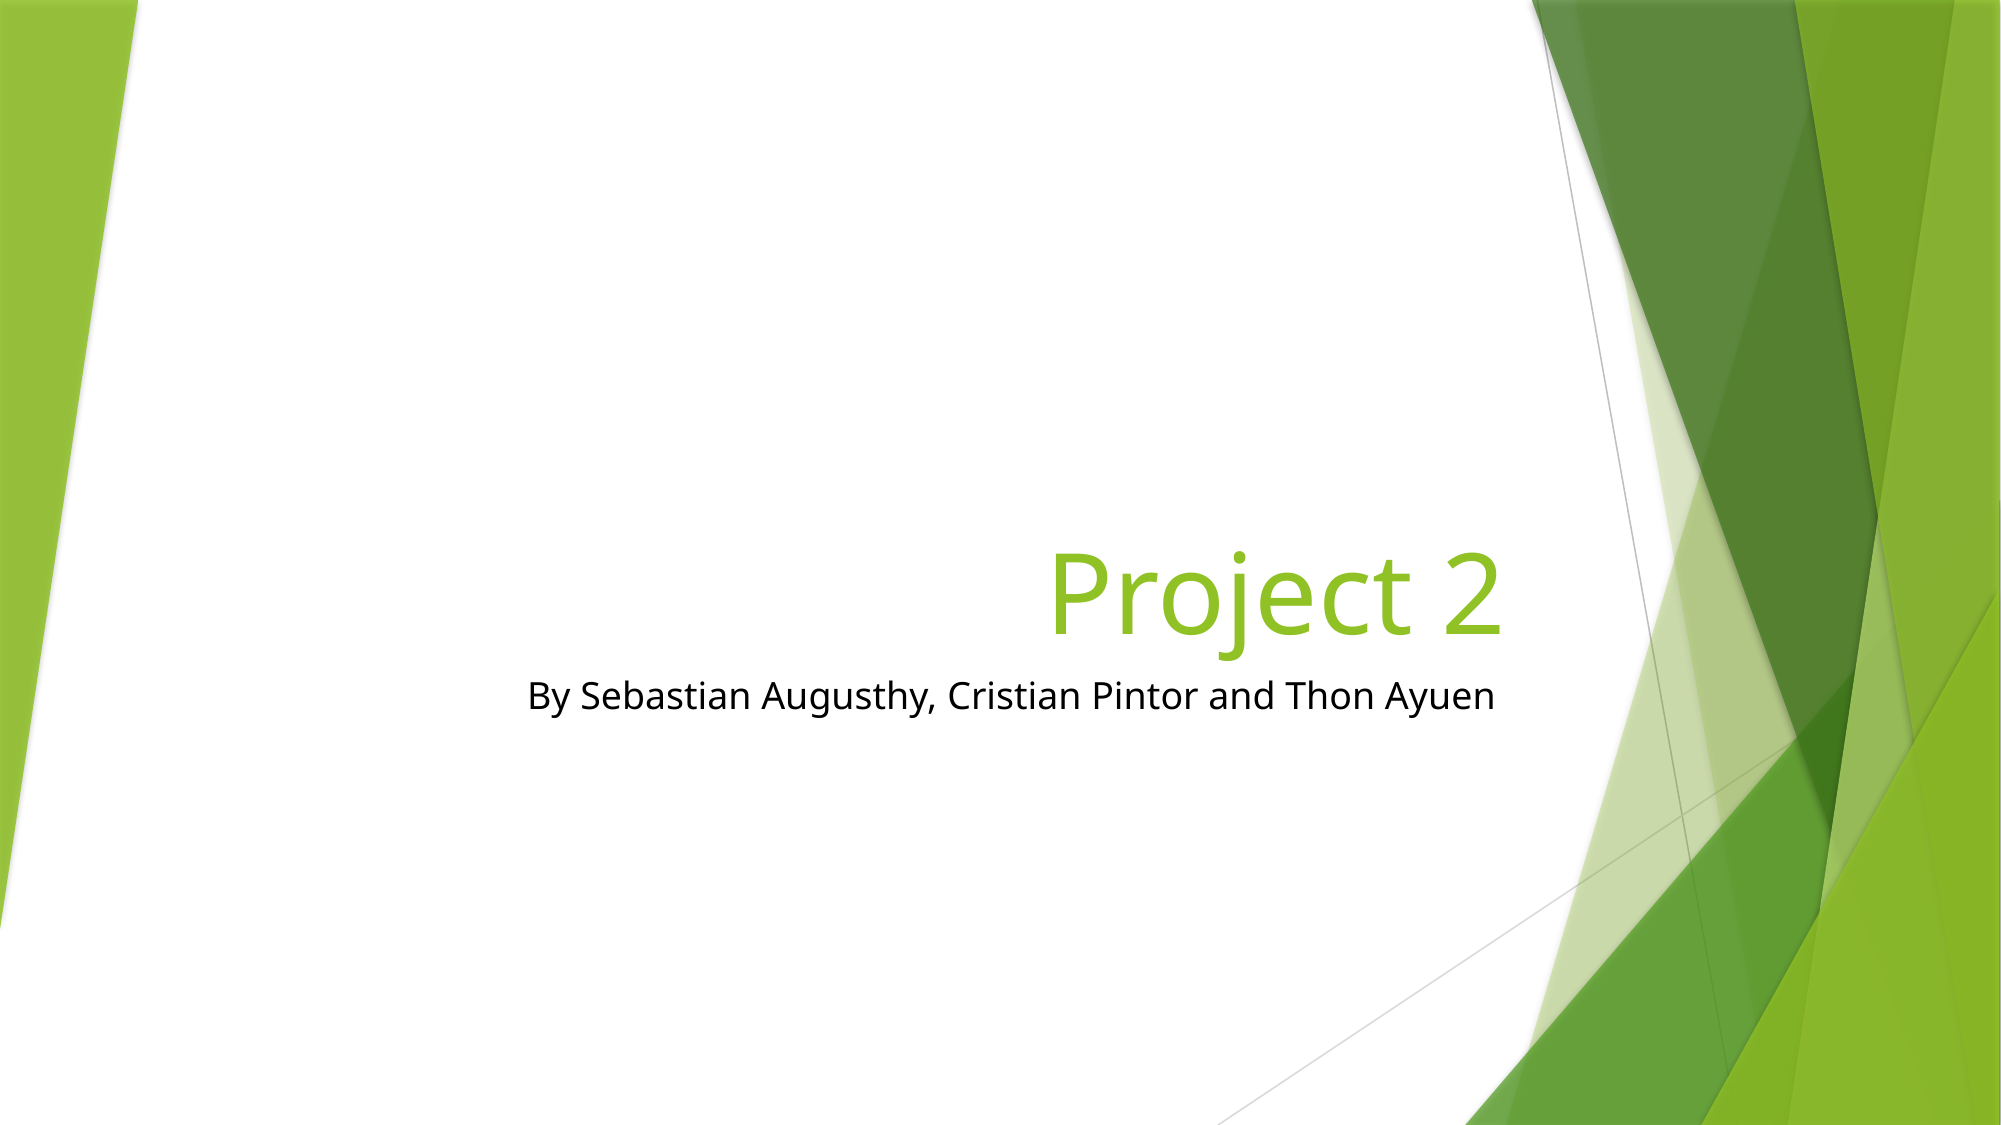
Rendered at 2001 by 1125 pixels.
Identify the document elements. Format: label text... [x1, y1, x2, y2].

title Project 2 [247, 394, 1522, 664]
subtitle By Sebastian Augusthy, Cristian Pintor and Thon Ayuen [247, 664, 1522, 845]
